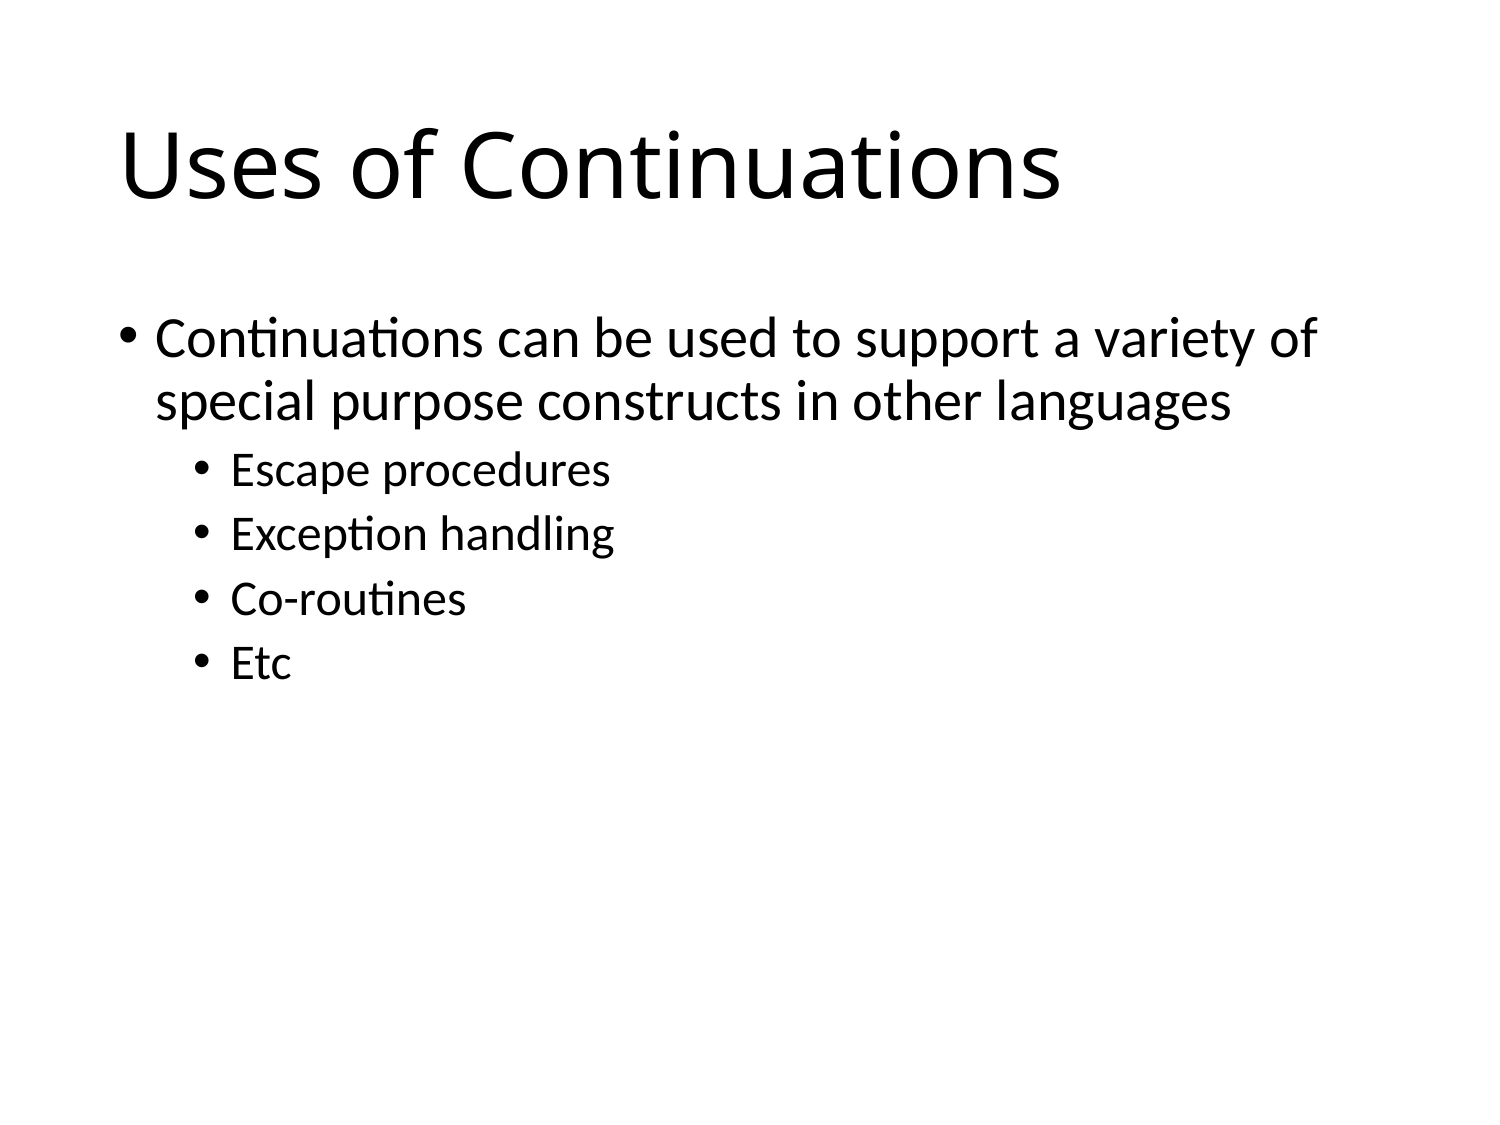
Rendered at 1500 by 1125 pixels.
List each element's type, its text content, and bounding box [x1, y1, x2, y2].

list Continuations can be used to support a variety of special purpose constructs in other languages Escape procedures Exception handling Co-routines Etc [103, 299, 1397, 1014]
title Uses of Continuations [103, 59, 1397, 278]
